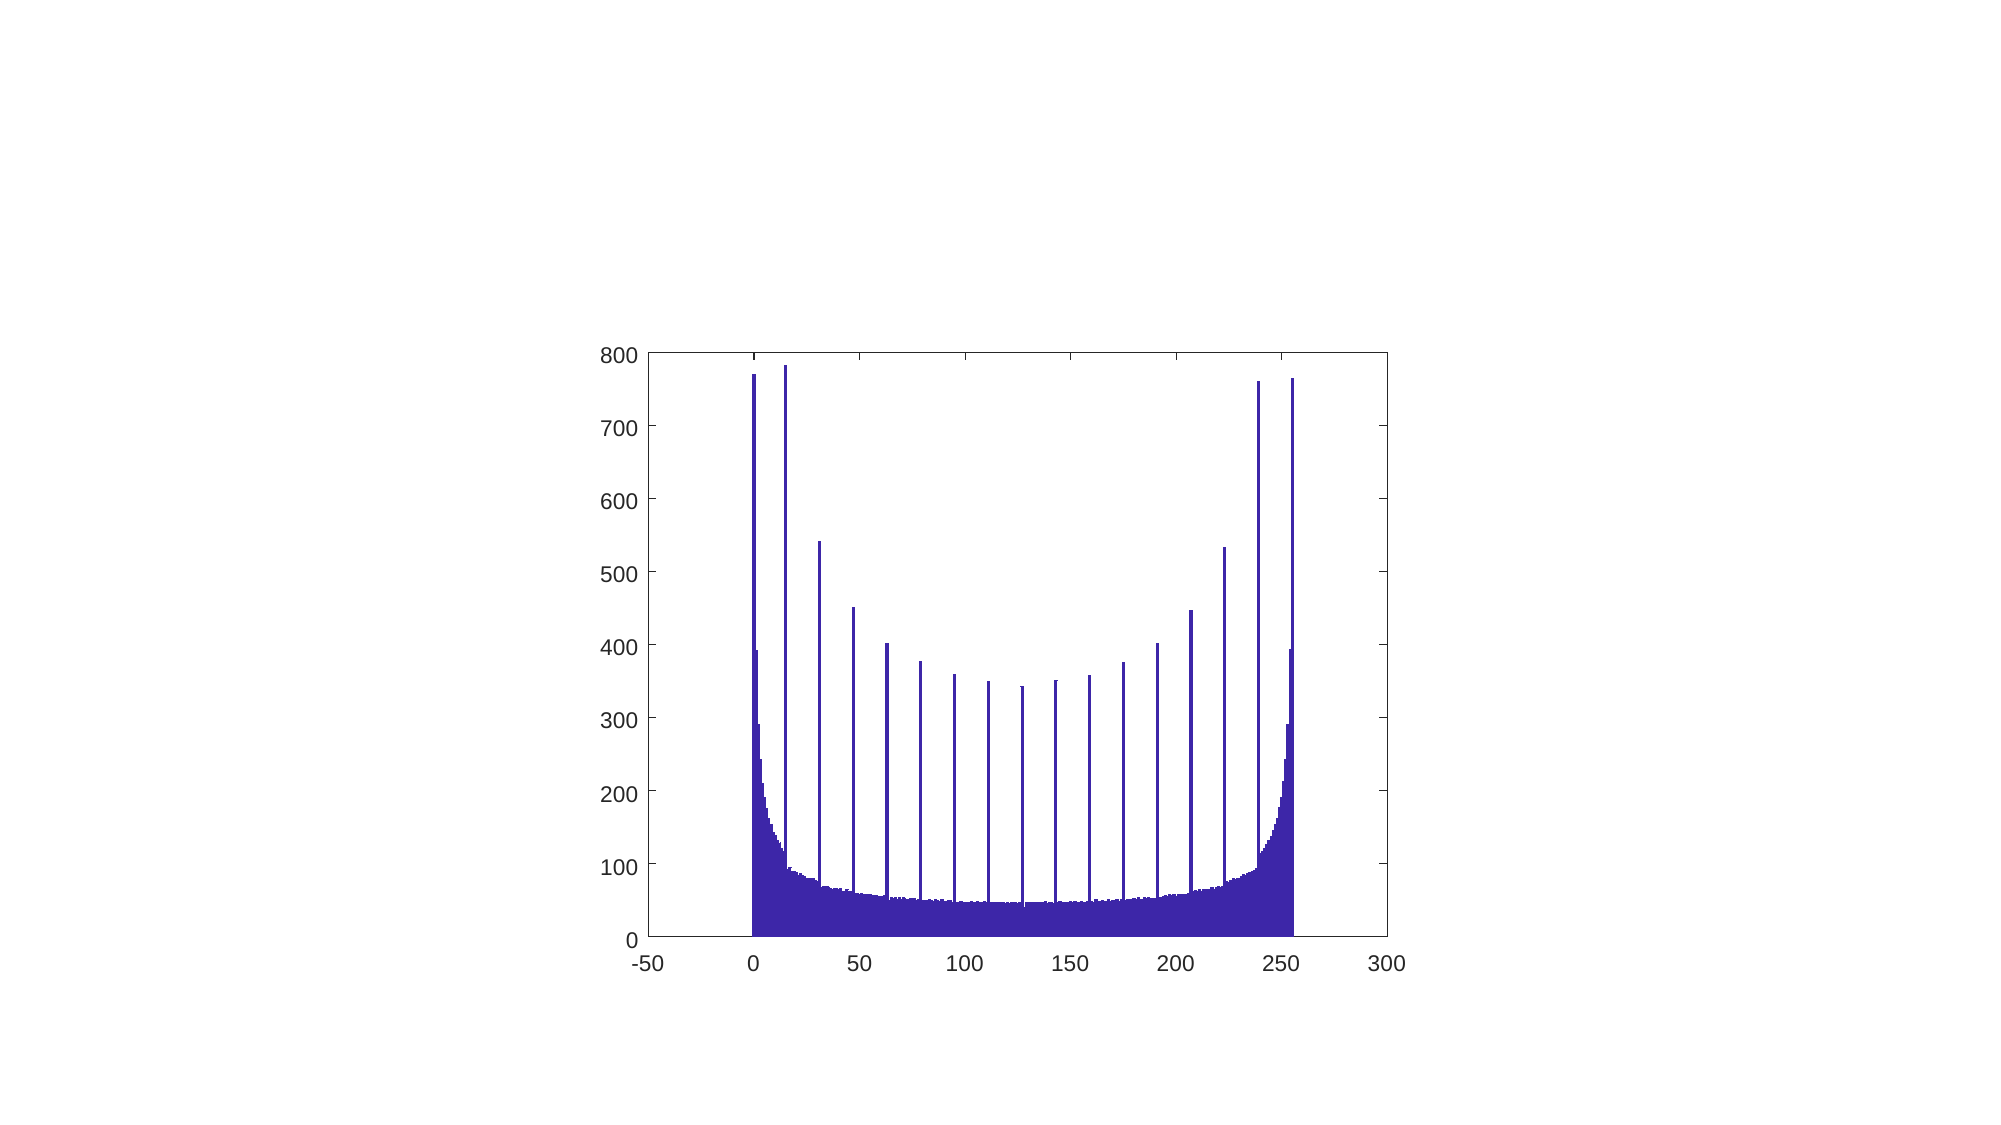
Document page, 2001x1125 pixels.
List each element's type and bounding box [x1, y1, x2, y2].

list [524, 299, 1476, 1014]
